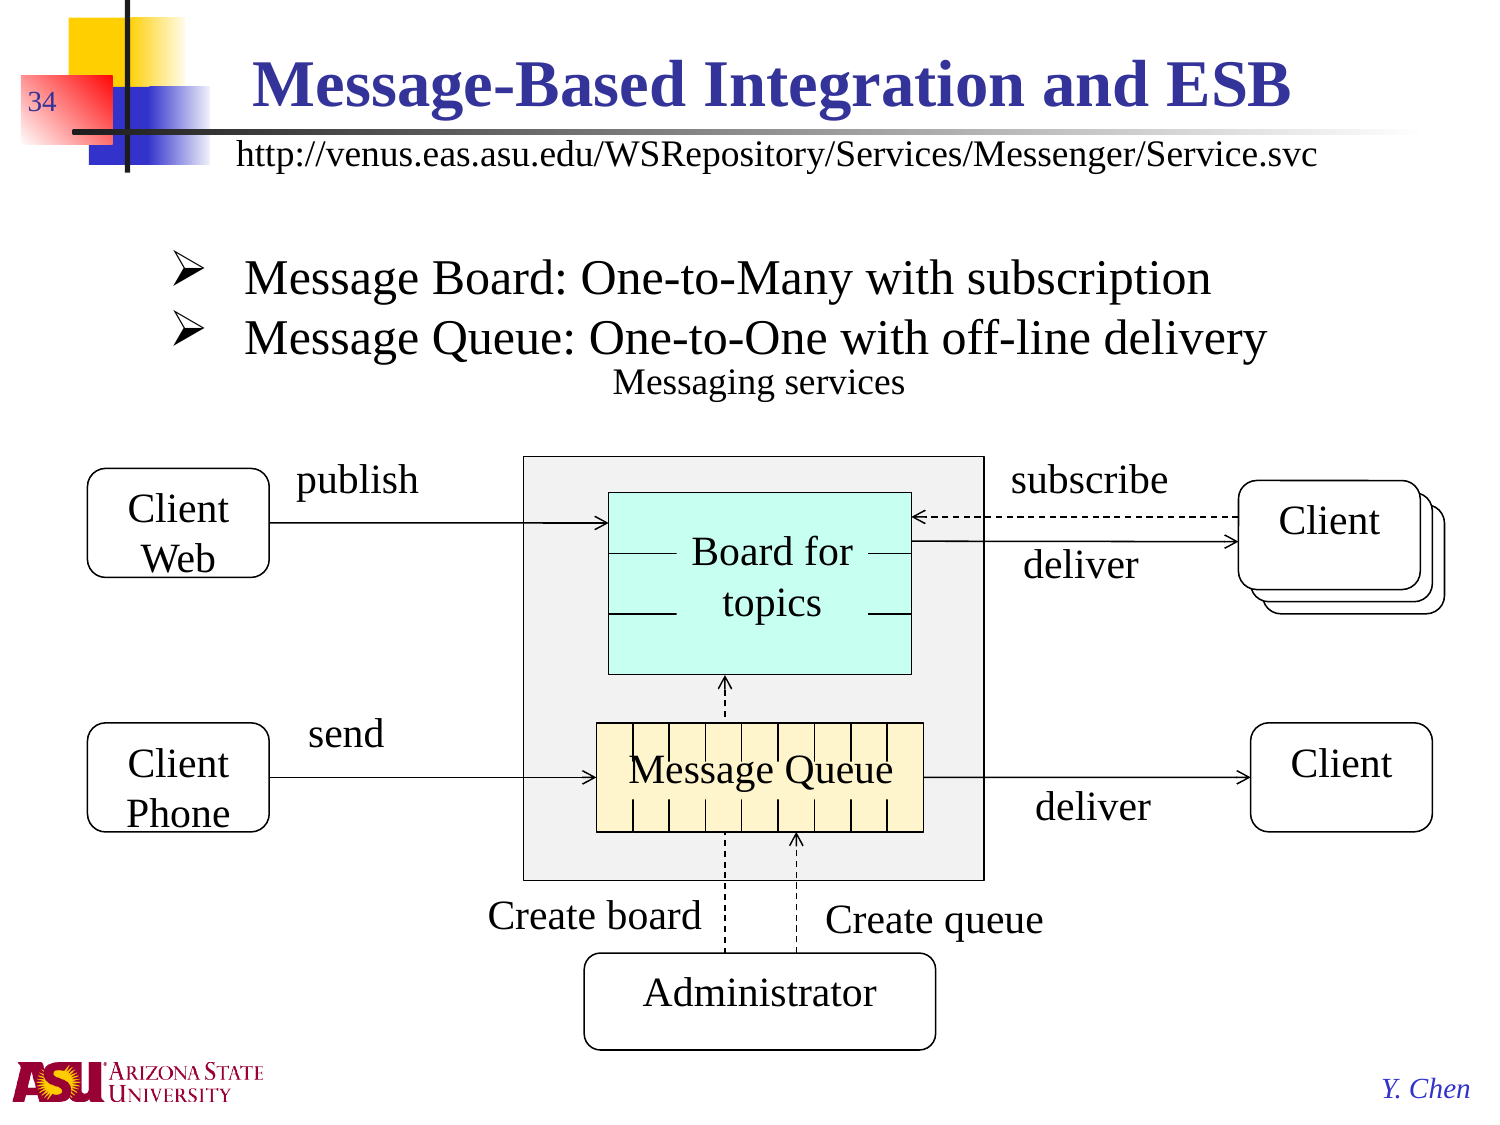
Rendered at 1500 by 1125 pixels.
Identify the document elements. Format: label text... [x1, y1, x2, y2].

text_box Message Board: One-to-Many with subscription Message Queue: One-to-One with off-line delivery [154, 237, 1284, 373]
title Message-Based Integration and ESB [237, 24, 1488, 128]
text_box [87, 444, 1445, 1051]
text_box http://venus.eas.asu.edu/WSRepository/Services/Messenger/Service.svc [221, 121, 1421, 182]
picture [12, 1062, 263, 1102]
text_box Messaging services [597, 373, 921, 410]
slide_number 34 [12, 49, 126, 126]
